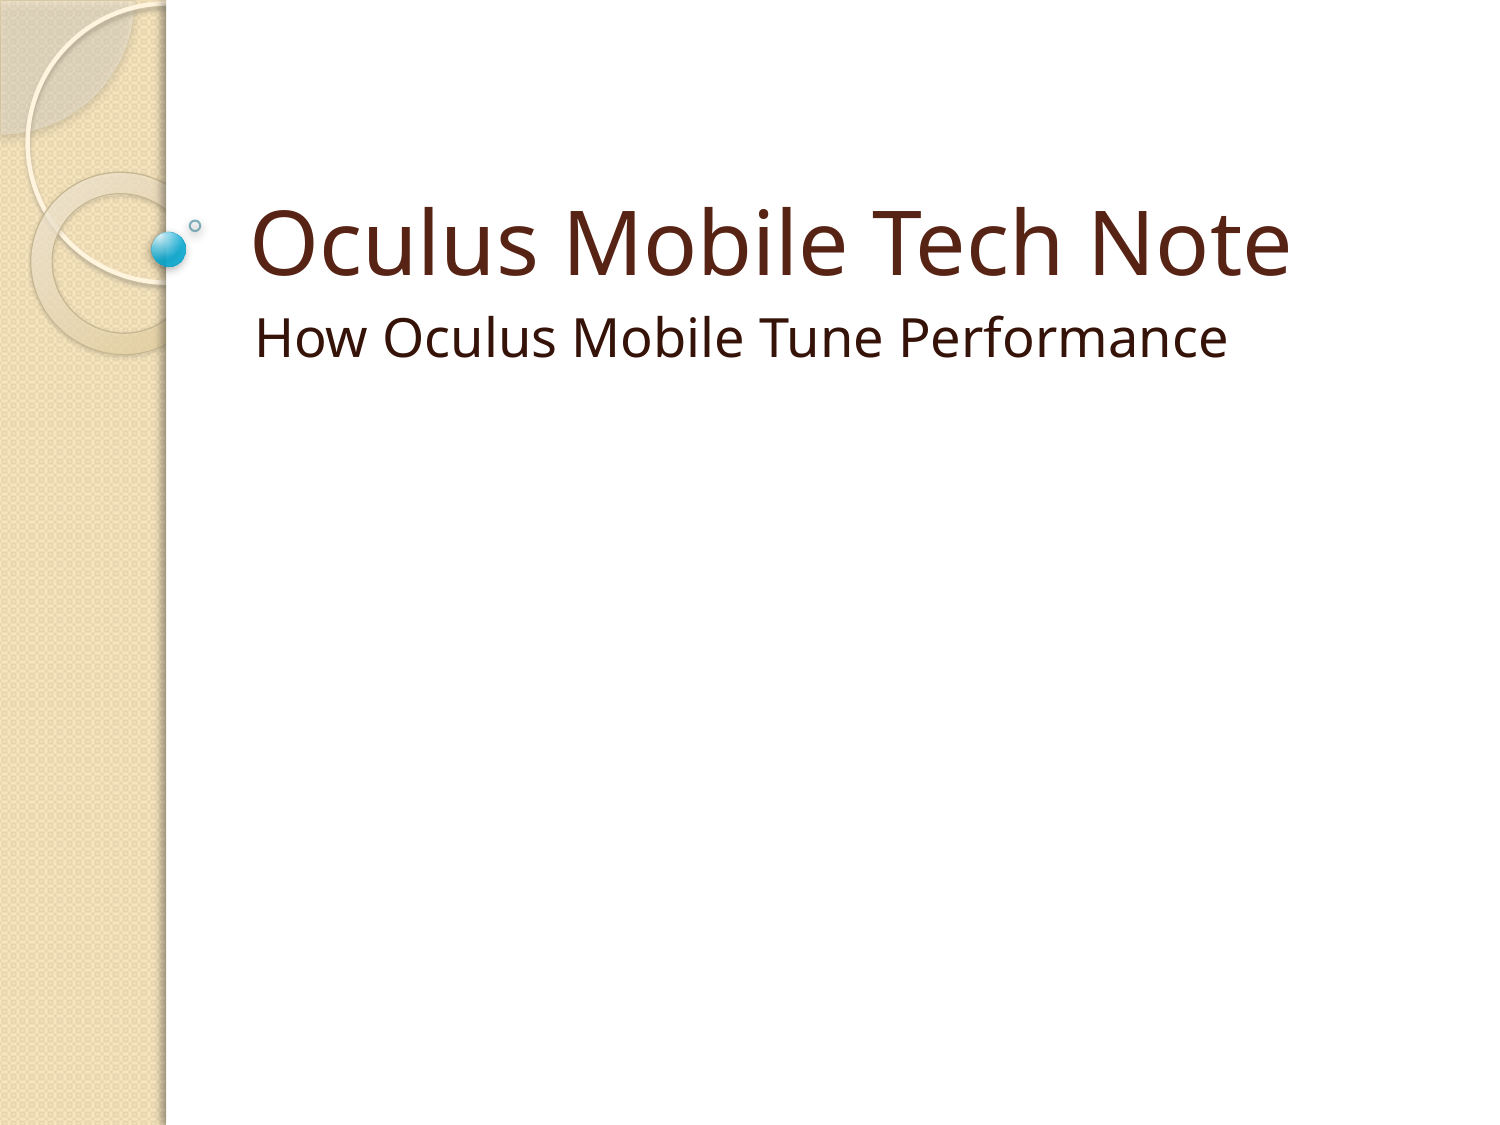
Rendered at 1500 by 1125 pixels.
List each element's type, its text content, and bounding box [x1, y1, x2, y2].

subtitle How Oculus Mobile Tune Performance [234, 303, 1450, 591]
title Oculus Mobile Tech Note [234, 59, 1450, 301]
